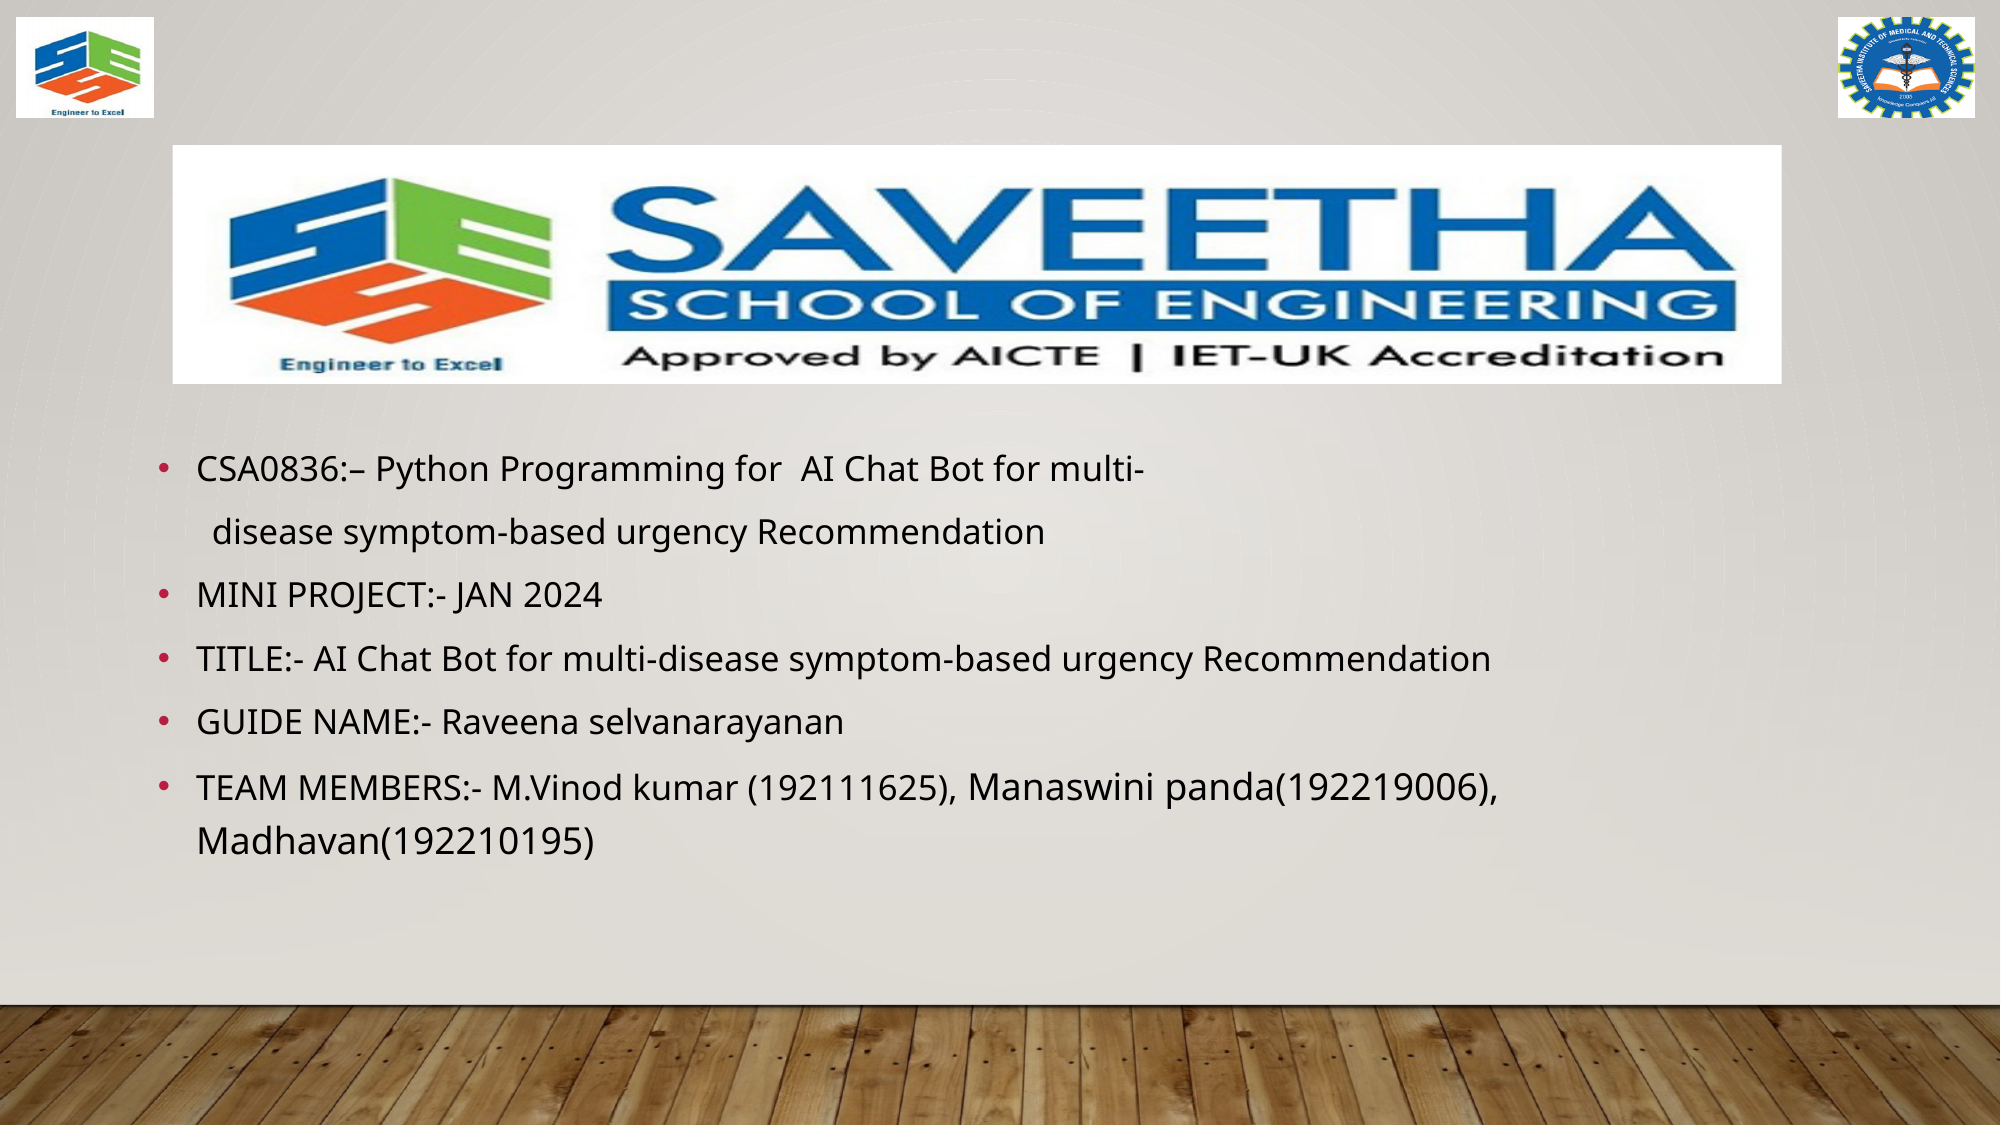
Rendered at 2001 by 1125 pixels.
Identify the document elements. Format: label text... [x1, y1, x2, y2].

picture [16, 17, 154, 118]
picture [0, 1005, 2000, 1125]
subtitle CSA0836:– Python Programming for AI Chat Bot for multi- disease symptom-based urgency Recommendation MINI PROJECT:- JAN 2024 TITLE:- AI Chat Bot for multi-disease symptom-based urgency Recommendation GUIDE NAME:- Raveena selvanarayanan TEAM MEMBERS:- M.Vinod kumar (192111625), Manaswini panda(192219006), Madhavan(192210195) [142, 430, 1823, 871]
picture [172, 145, 1782, 384]
picture [1837, 17, 1976, 118]
